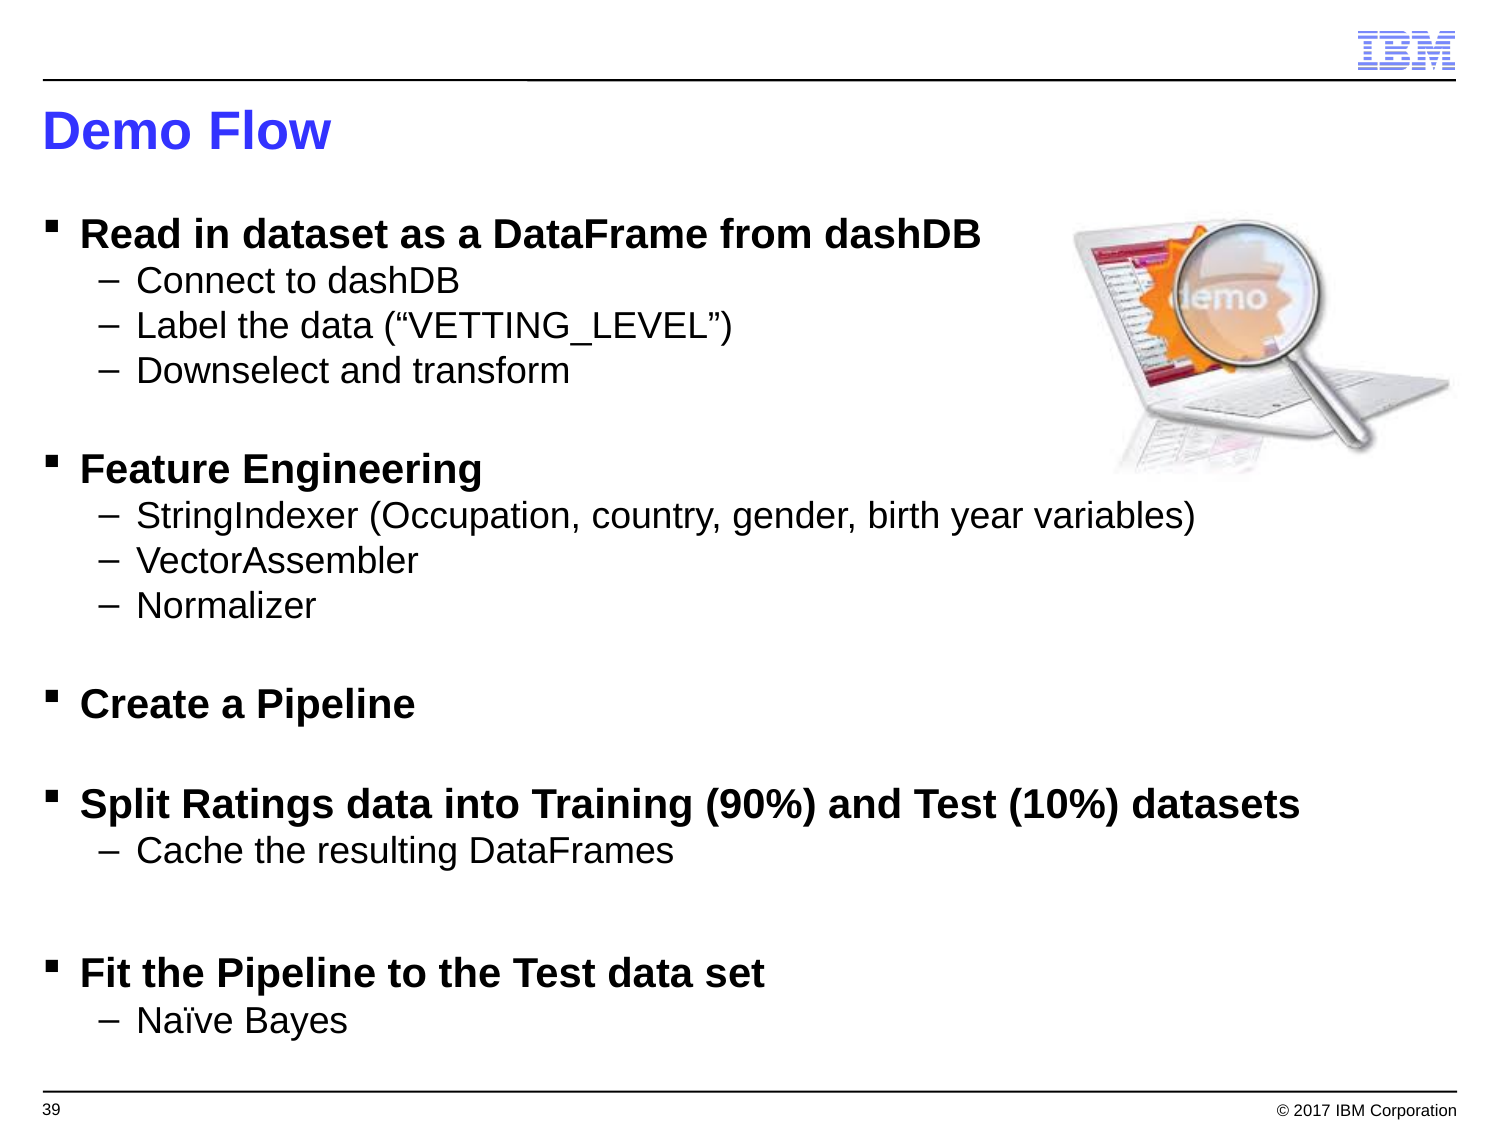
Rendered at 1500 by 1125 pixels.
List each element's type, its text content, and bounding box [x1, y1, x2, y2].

picture [1035, 198, 1472, 482]
list Read in dataset as a DataFrame from dashDB Connect to dashDB Label the data (“VETTING_LEVEL”) Downselect and transform Feature Engineering StringIndexer (Occupation, country, gender, birth year variables) VectorAssembler Normalizer Create a Pipeline Split Ratings data into Training (90%) and Test (10%) datasets Cache the resulting DataFrames Fit the Pipeline to the Test data set Naïve Bayes [27, 198, 1472, 1047]
picture [1358, 31, 1455, 70]
title Demo Flow [27, 88, 1472, 187]
